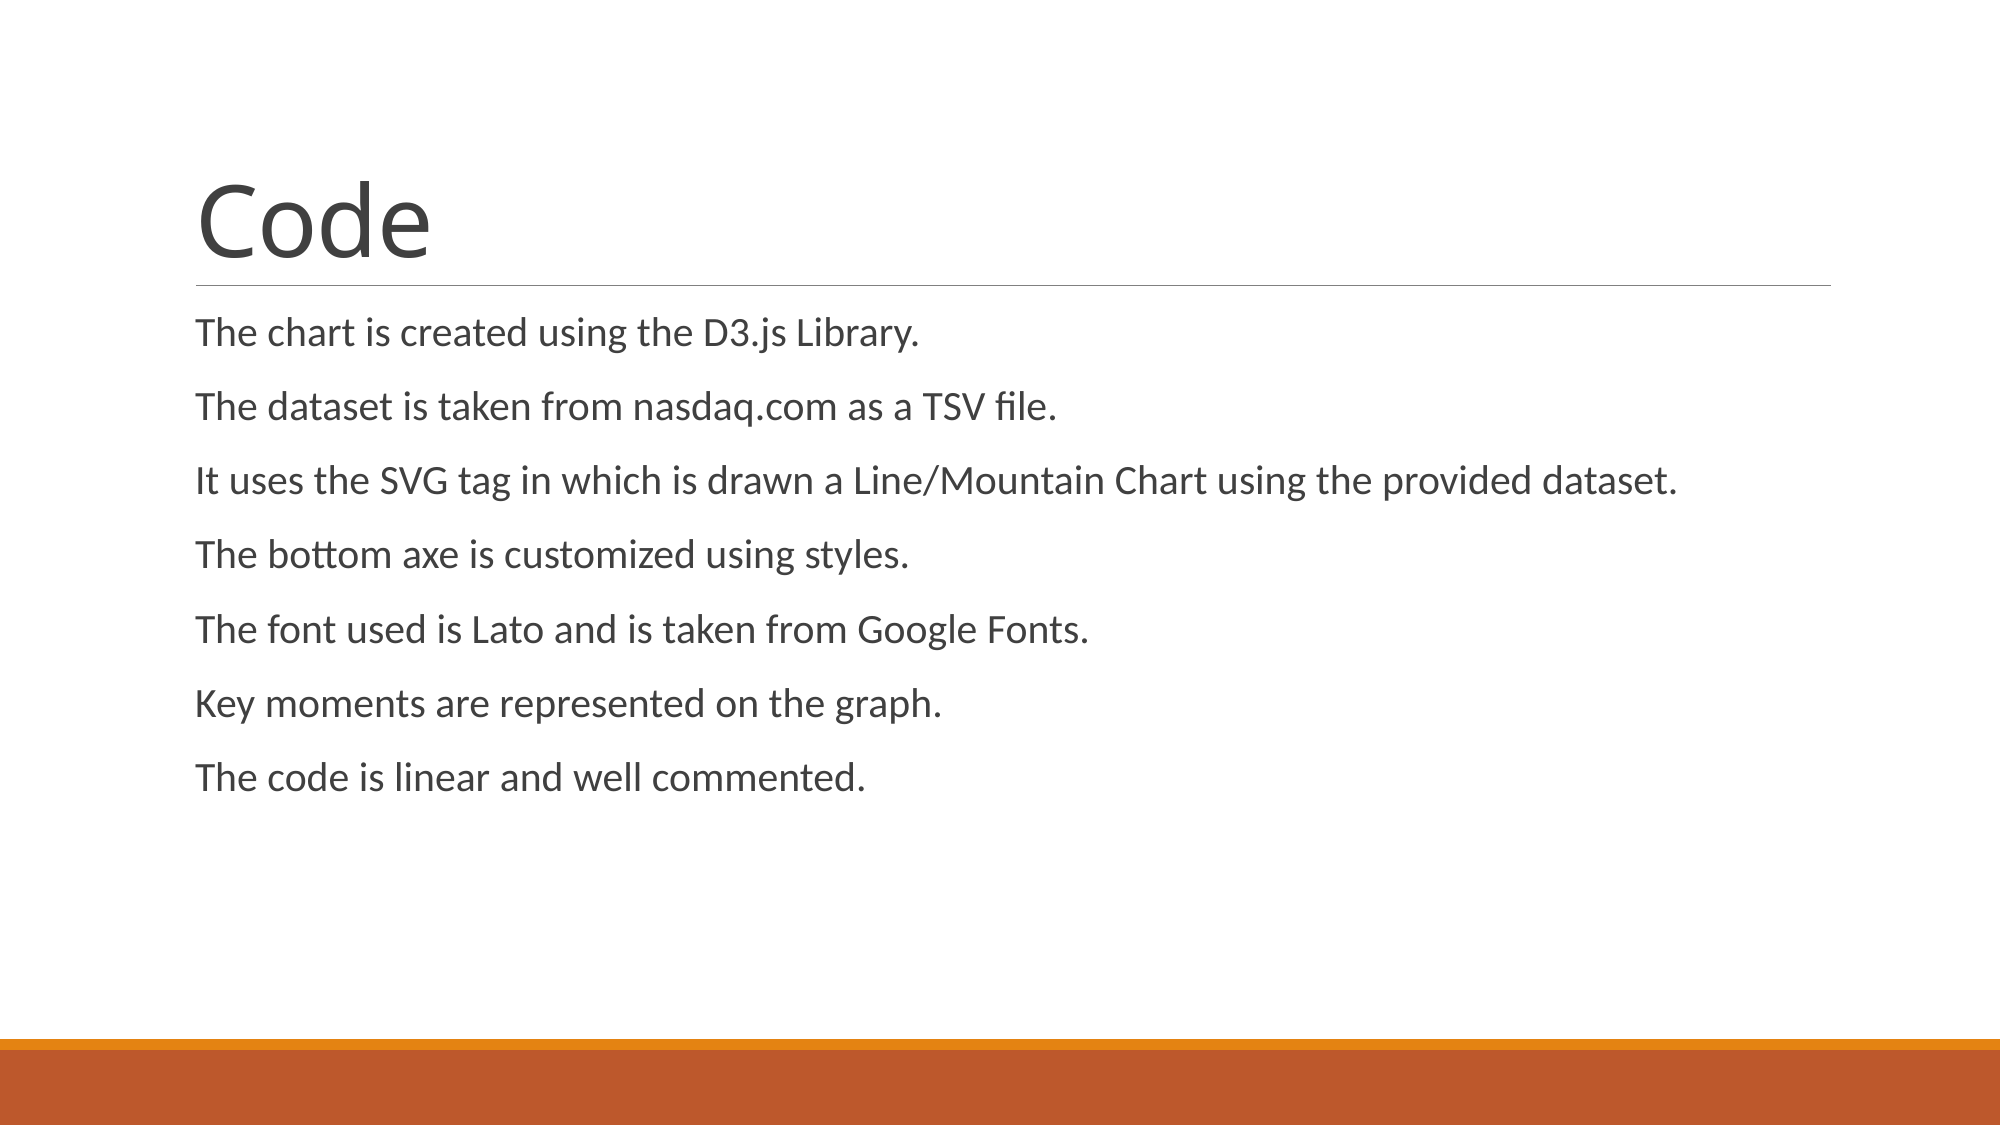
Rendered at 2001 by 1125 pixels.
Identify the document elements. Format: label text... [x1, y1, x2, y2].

title Code [180, 47, 1830, 285]
list The chart is created using the D3.js Library. The dataset is taken from nasdaq.com as a TSV file. It uses the SVG tag in which is drawn a Line/Mountain Chart using the provided dataset. The bottom axe is customized using styles. The font used is Lato and is taken from Google Fonts. Key moments are represented on the graph. The code is linear and well commented. [180, 302, 1830, 963]
